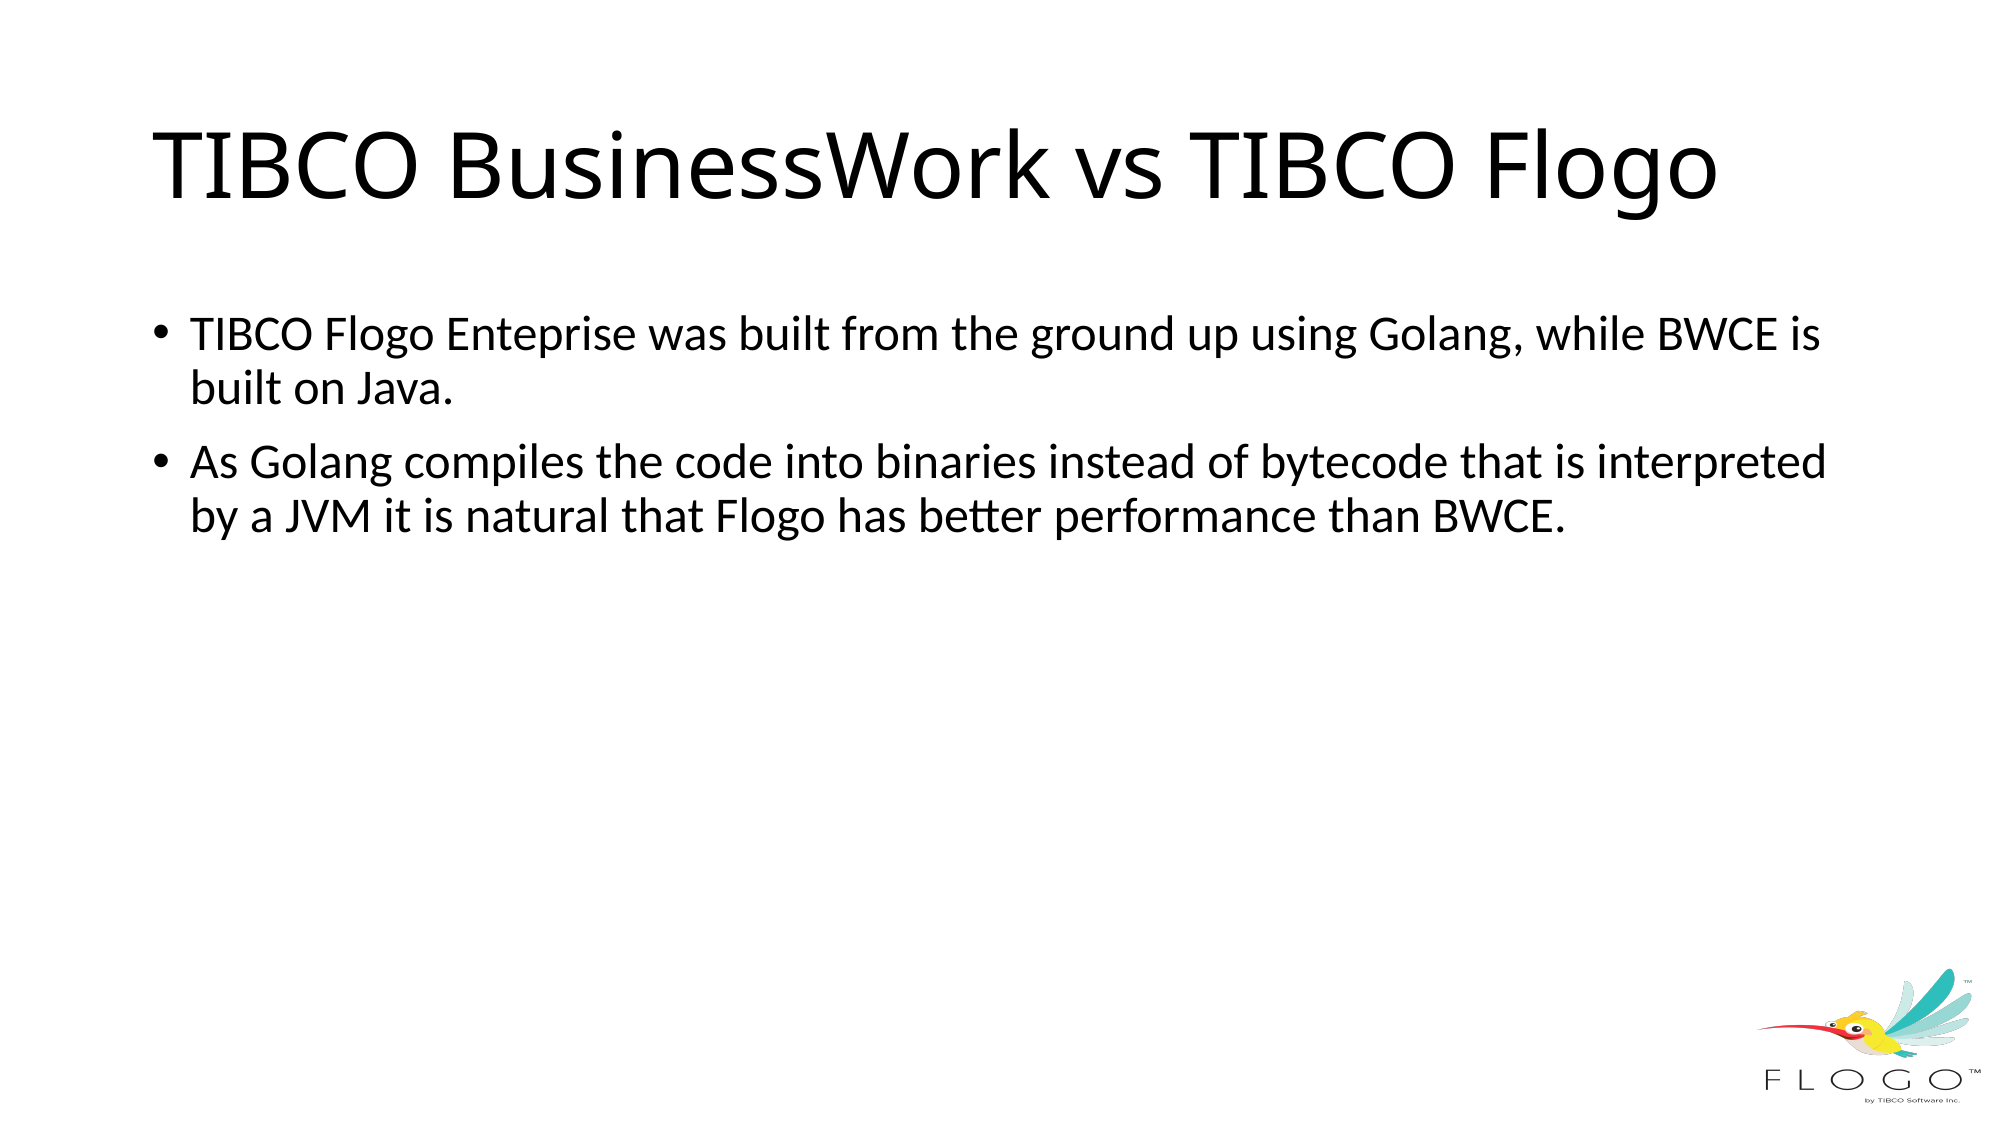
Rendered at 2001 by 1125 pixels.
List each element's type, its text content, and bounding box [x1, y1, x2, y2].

title TIBCO BusinessWork vs TIBCO Flogo [137, 59, 1863, 278]
picture [1749, 960, 1988, 1111]
list TIBCO Flogo Enteprise was built from the ground up using Golang, while BWCE is built on Java. As Golang compiles the code into binaries instead of bytecode that is interpreted by a JVM it is natural that Flogo has better performance than BWCE. [137, 299, 1863, 1014]
